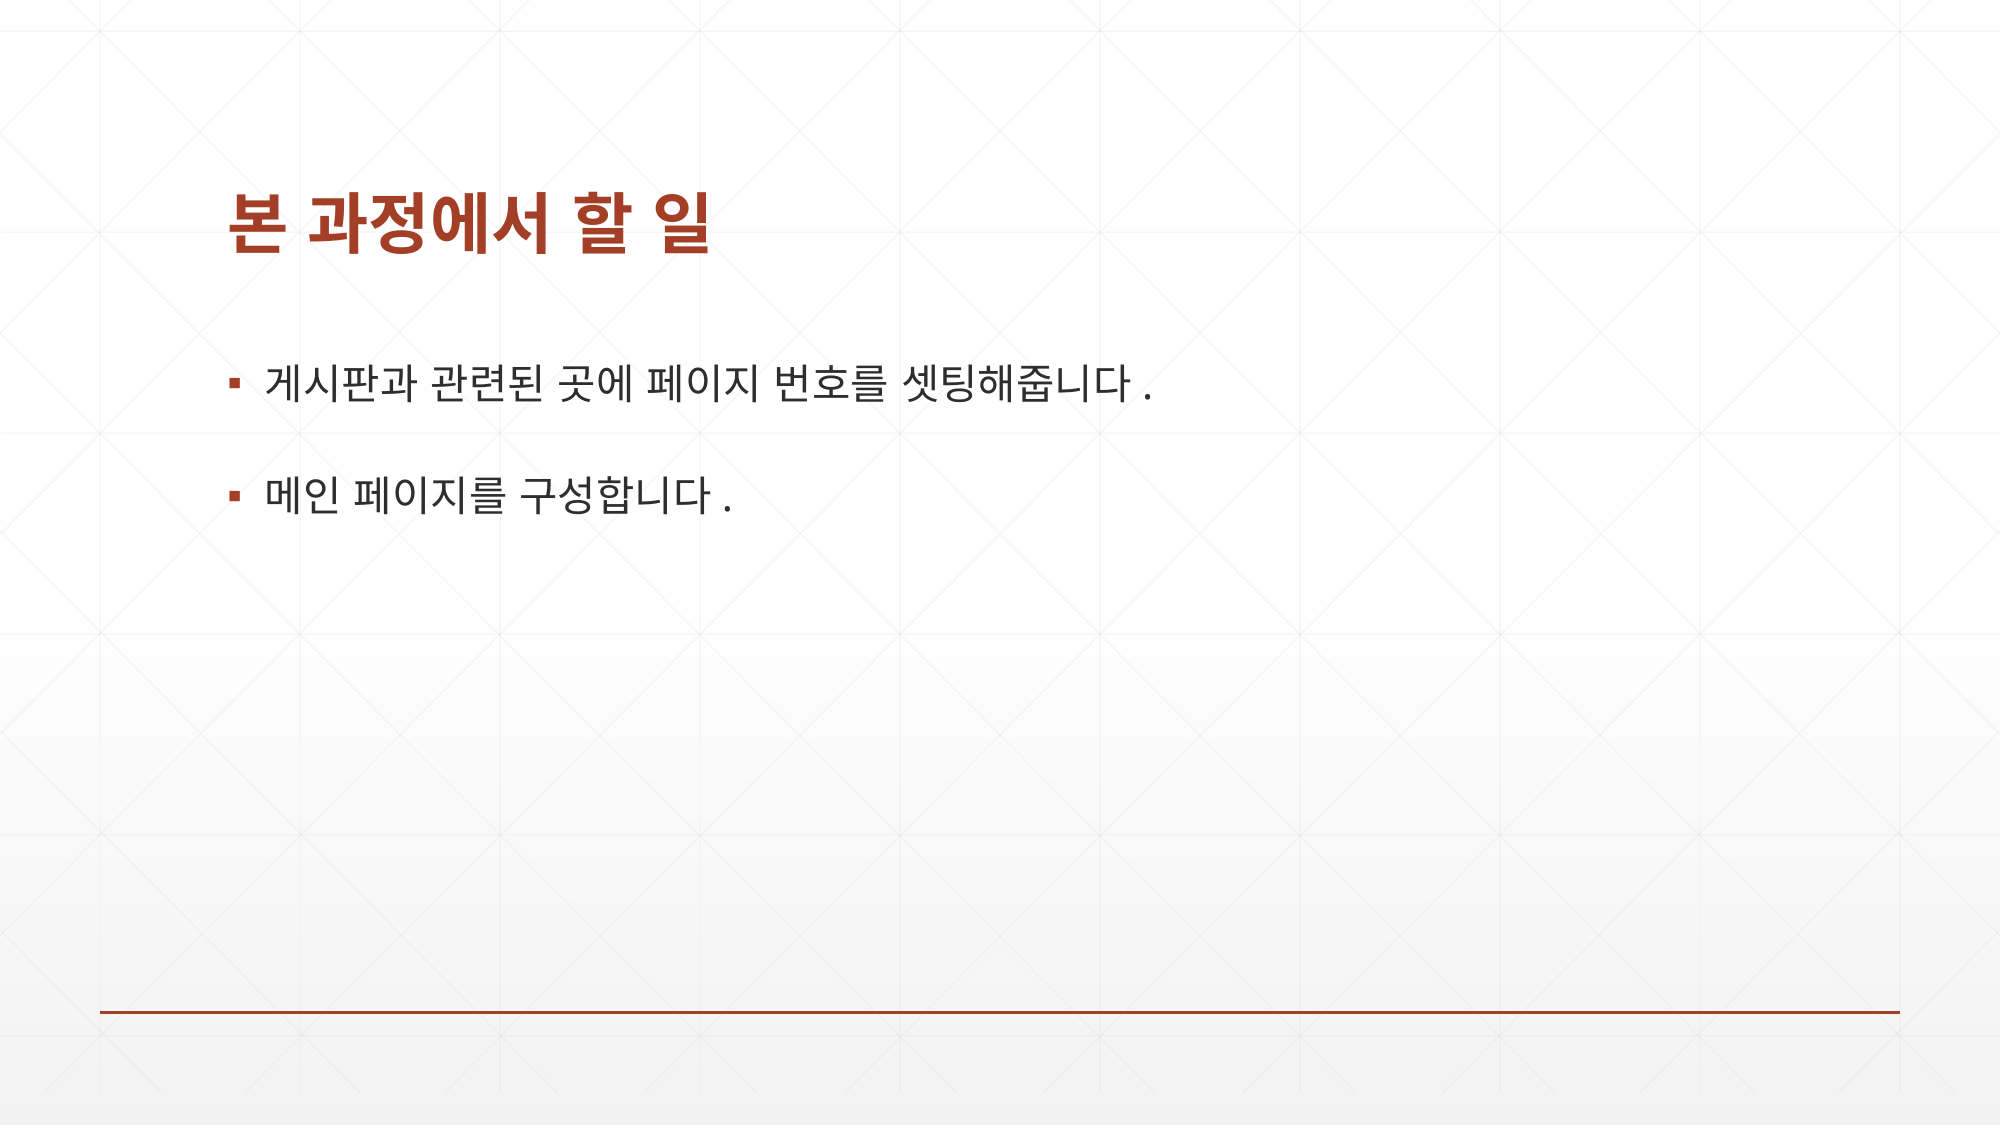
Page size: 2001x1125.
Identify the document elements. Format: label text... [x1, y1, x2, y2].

list 게시판과 관련된 곳에 페이지 번호를 셋팅해줍니다. 메인 페이지를 구성합니다. [212, 324, 1788, 950]
title 본 과정에서 할 일 [212, 82, 1788, 271]
